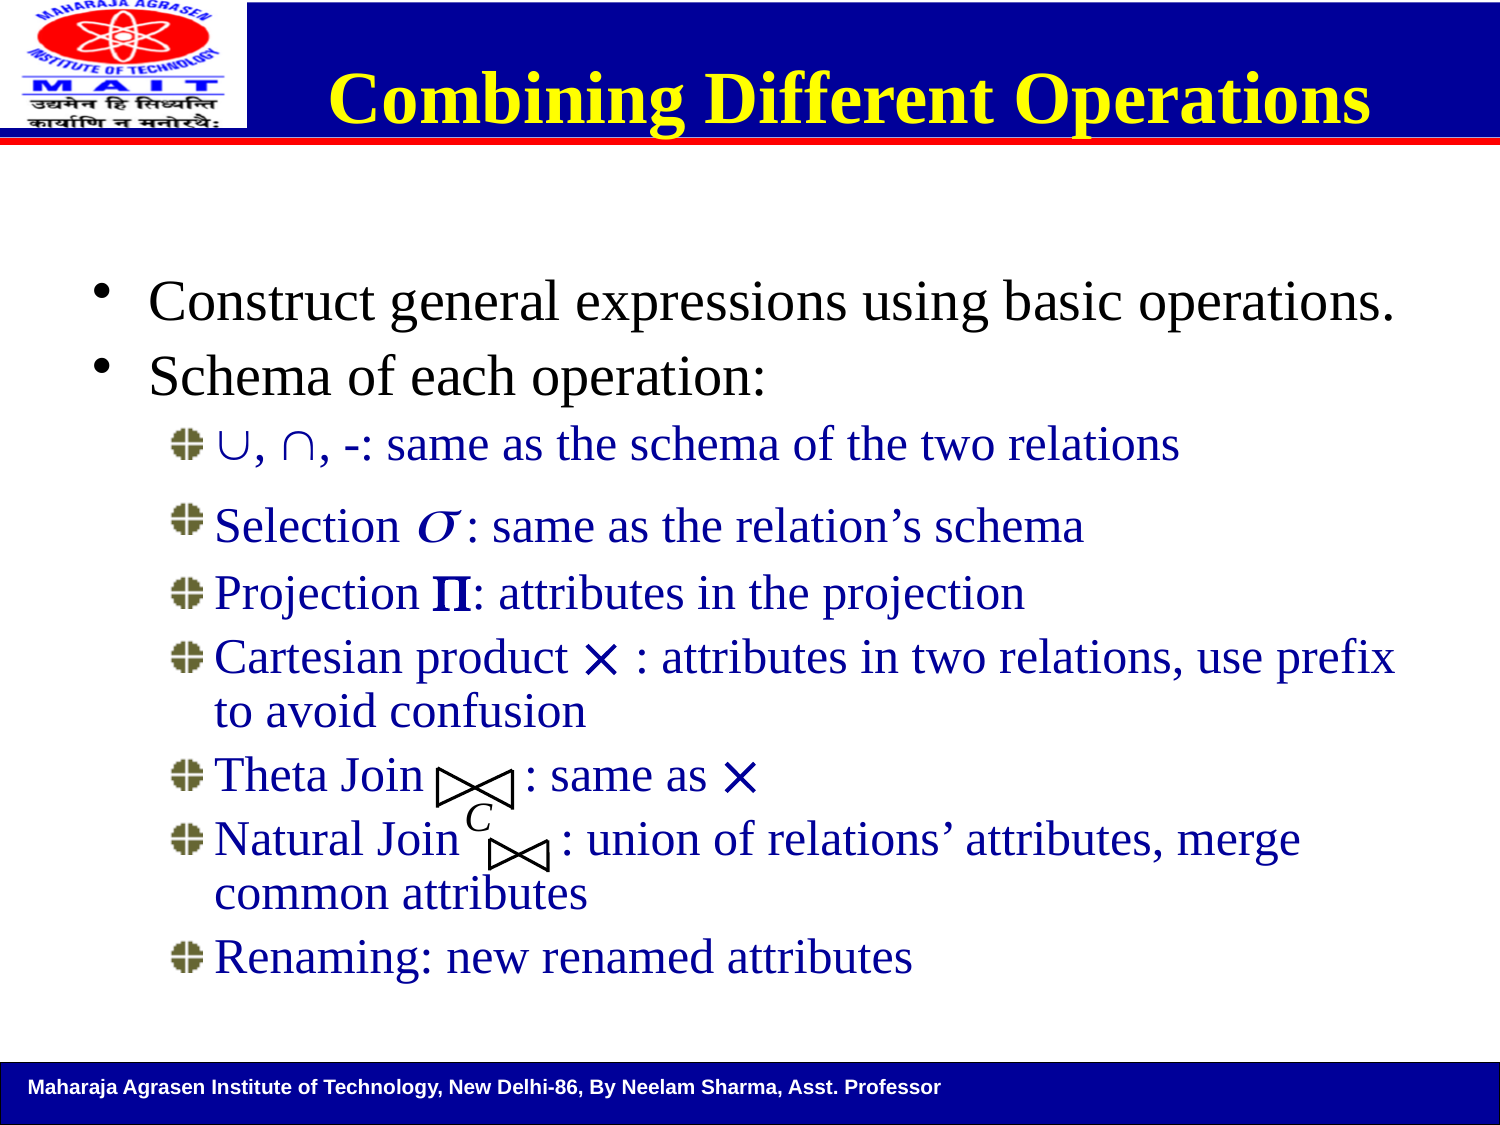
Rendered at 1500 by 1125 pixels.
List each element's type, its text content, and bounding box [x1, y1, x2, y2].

list Construct general expressions using basic operations. Schema of each operation: , , -: same as the schema of the two relations Selection s : same as the relation’s schema Projection : attributes in the projection Cartesian product  : attributes in two relations, use prefix to avoid confusion Theta Join : same as  Natural Join : union of relations’ attributes, merge common attributes Renaming: new renamed attributes [76, 262, 1417, 1022]
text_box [489, 838, 549, 873]
picture [167, 499, 203, 535]
picture [167, 637, 203, 673]
picture [0, 0, 174, 128]
picture [167, 819, 203, 855]
picture [167, 424, 203, 460]
picture [167, 937, 203, 973]
title Combining Different Operations [174, 0, 1500, 188]
picture [167, 755, 203, 791]
picture [167, 573, 203, 609]
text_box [437, 767, 513, 849]
